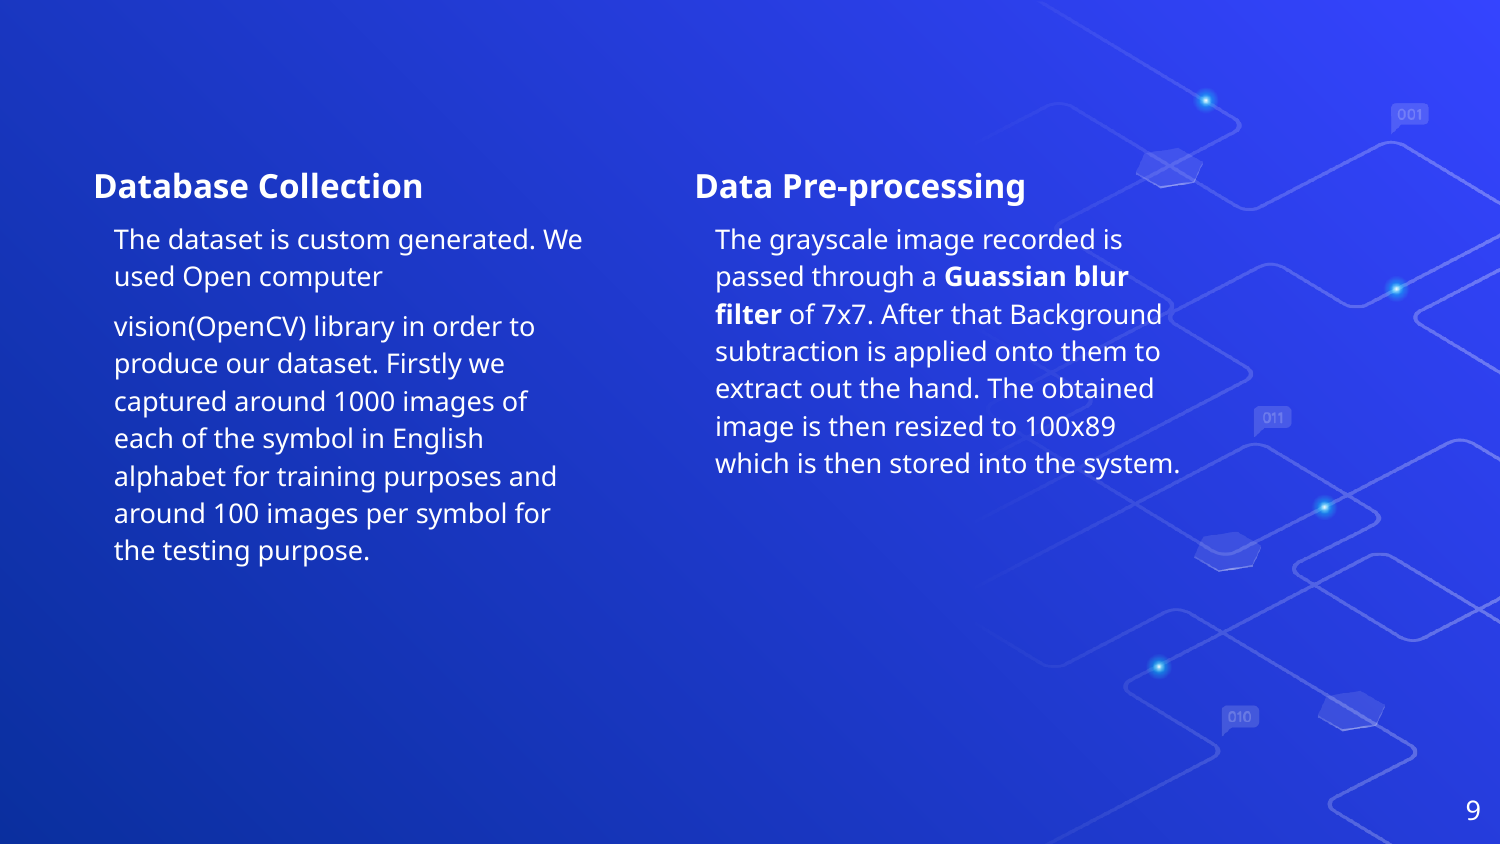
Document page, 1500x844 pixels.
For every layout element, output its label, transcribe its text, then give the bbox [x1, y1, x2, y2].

text_box Data Pre-processing The grayscale image recorded is passed through a Guassian blur filter of 7x7. After that Background subtraction is applied onto them to extract out the hand. The obtained image is then resized to 100x89 which is then stored into the system. [694, 159, 1191, 685]
picture [0, 0, 1500, 844]
slide_number ‹#› [1391, 779, 1482, 844]
list Database Collection The dataset is custom generated. We used Open computer vision(OpenCV) library in order to produce our dataset. Firstly we captured around 1000 images of each of the symbol in English alphabet for training purposes and around 100 images per symbol for the testing purpose. [93, 159, 590, 685]
